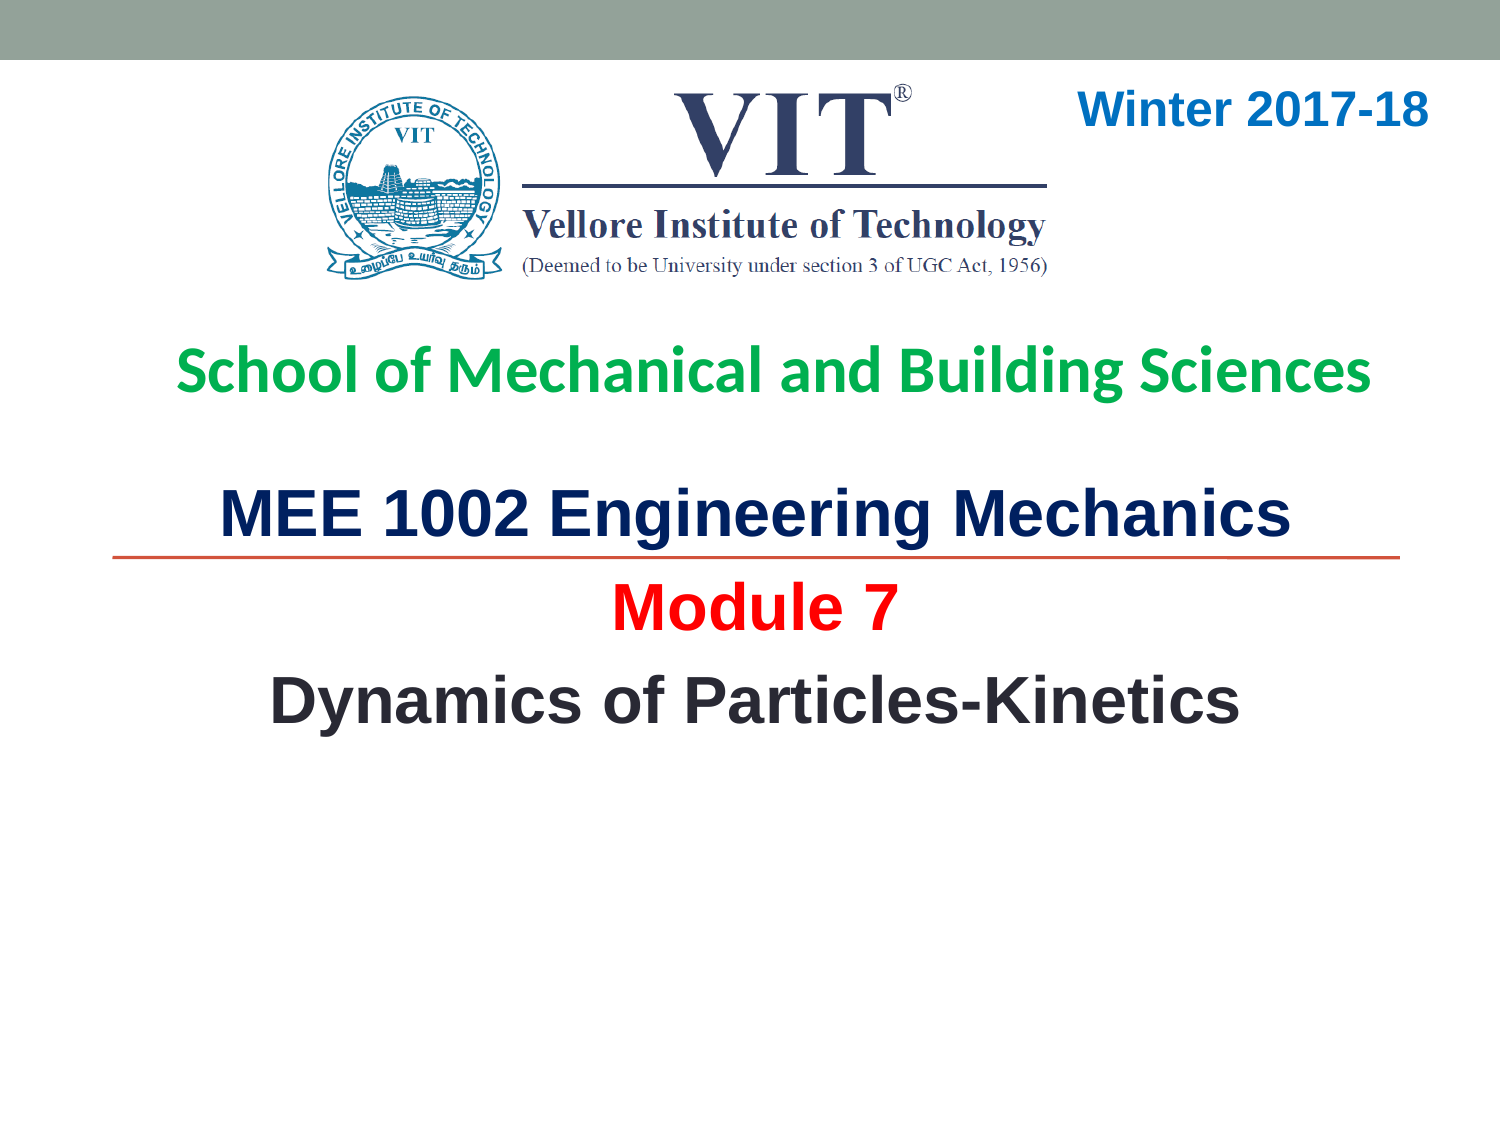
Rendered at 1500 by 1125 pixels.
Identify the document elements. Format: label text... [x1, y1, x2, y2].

picture [312, 77, 1059, 288]
text_box School of Mechanical and Building Sciences [137, 280, 1413, 450]
subtitle MEE 1002 Engineering Mechanics Module 7 Dynamics of Particles-Kinetics [37, 462, 1475, 1038]
text_box Winter 2017-18 [1062, 68, 1463, 144]
